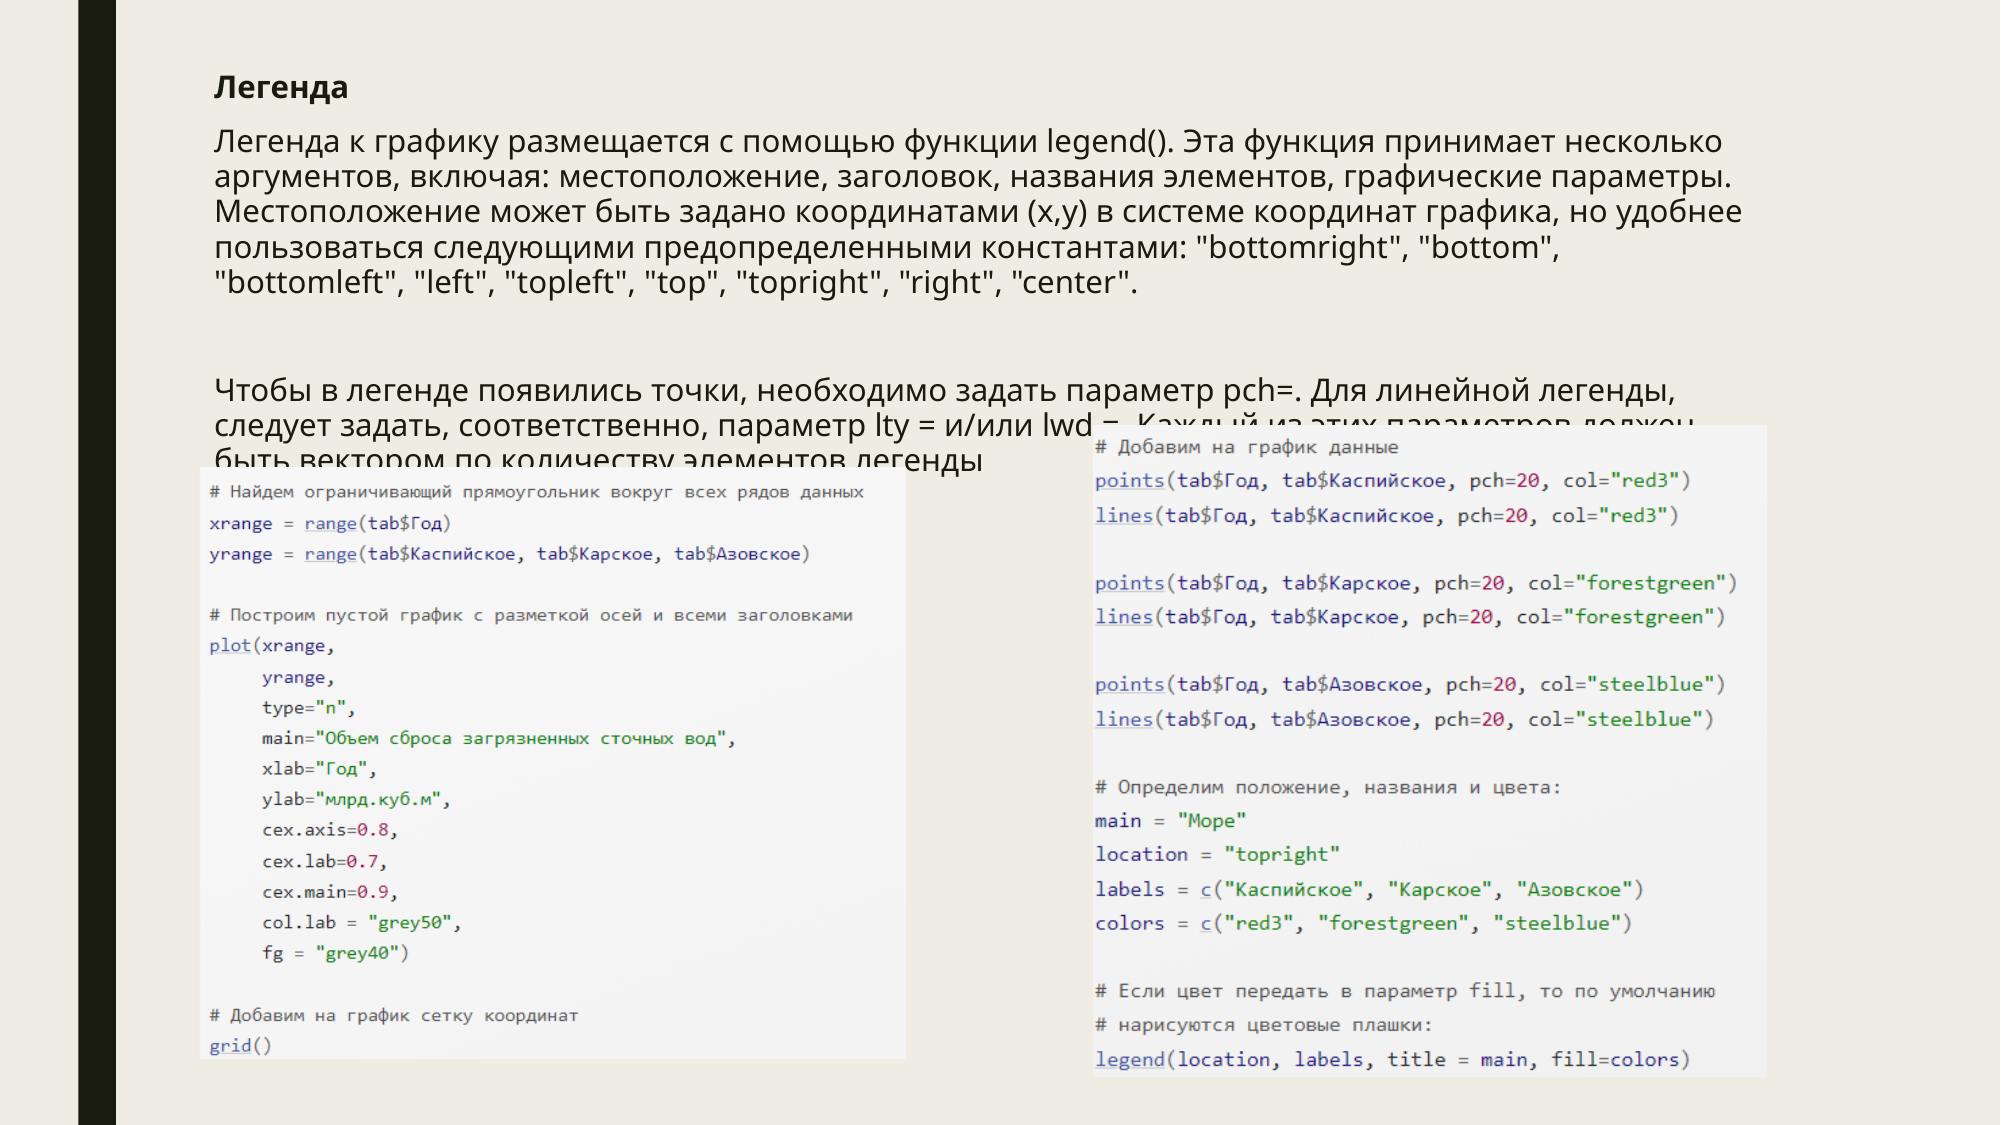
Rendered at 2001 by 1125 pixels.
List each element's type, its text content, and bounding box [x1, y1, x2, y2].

picture [199, 467, 906, 1059]
list Легенда Легенда к графику размещается с помощью функции legend(). Эта функция принимает несколько аргументов, включая: местоположение, заголовок, названия элементов, графические параметры. Местоположение может быть задано координатами (x,y) в системе координат графика, но удобнее пользоваться следующими предопределенными константами: "bottomright", "bottom", "bottomleft", "left", "topleft", "top", "topright", "right", "center". Чтобы в легенде появились точки, необходимо задать параметр pch=. Для линейной легенды, следует задать, соответственно, параметр lty = и/или lwd =. Каждый из этих параметров должен быть вектором по количеству элементов легенды [199, 62, 1775, 487]
picture [1093, 425, 1767, 1077]
